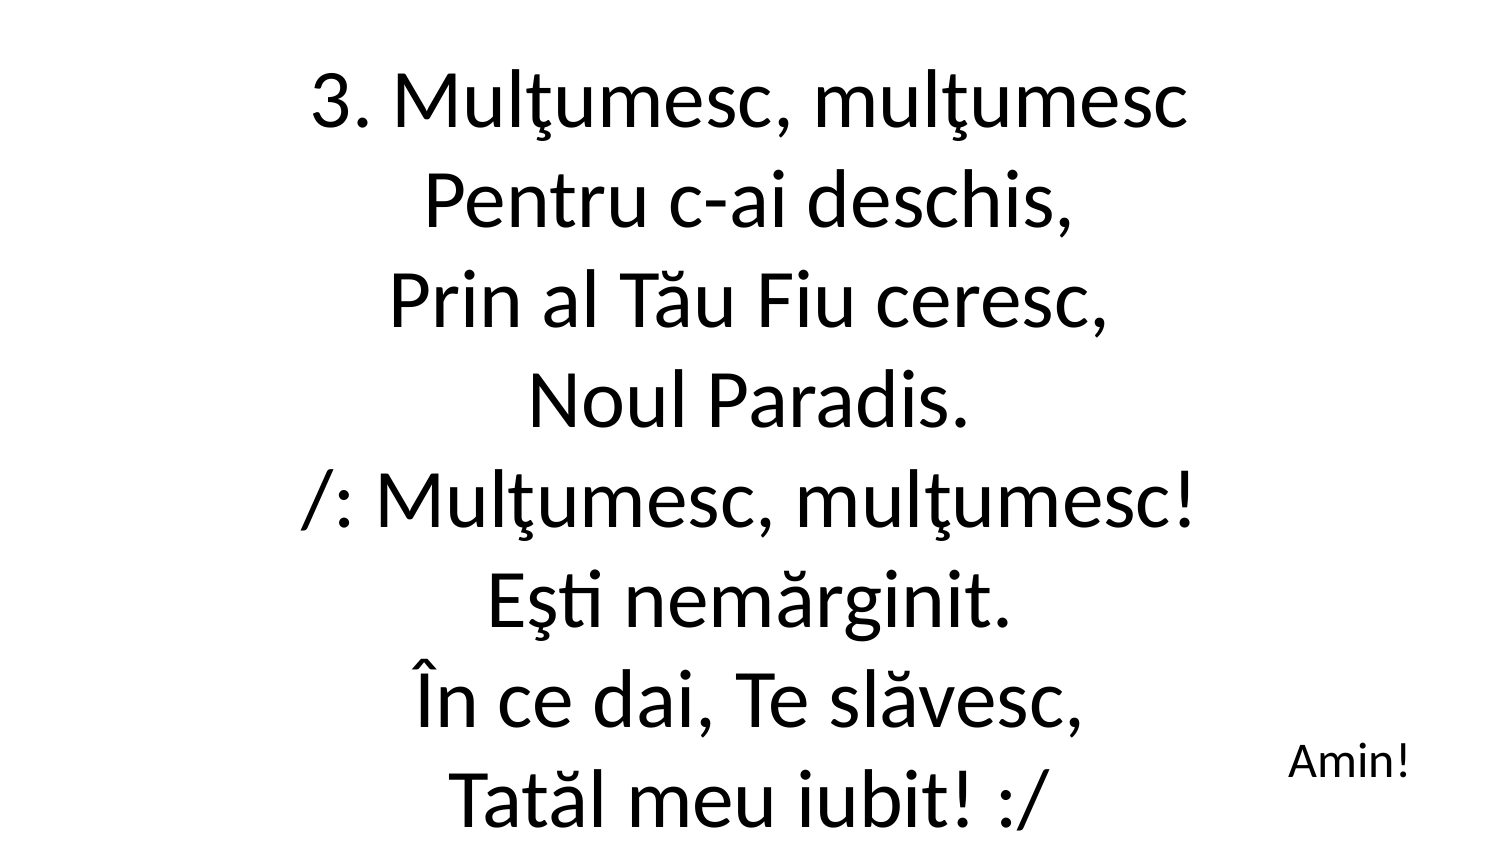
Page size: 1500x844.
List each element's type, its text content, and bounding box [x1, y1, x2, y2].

text_box 3. Mulţumesc, mulţumesc Pentru c-ai deschis, Prin al Tău Fiu ceresc, Noul Paradis. /: Mulţumesc, mulţumesc! Eşti nemărginit. În ce dai, Te slăvesc, Tatăl meu iubit! :/ [286, 0, 1214, 844]
text_box Amin! [1273, 674, 1427, 795]
